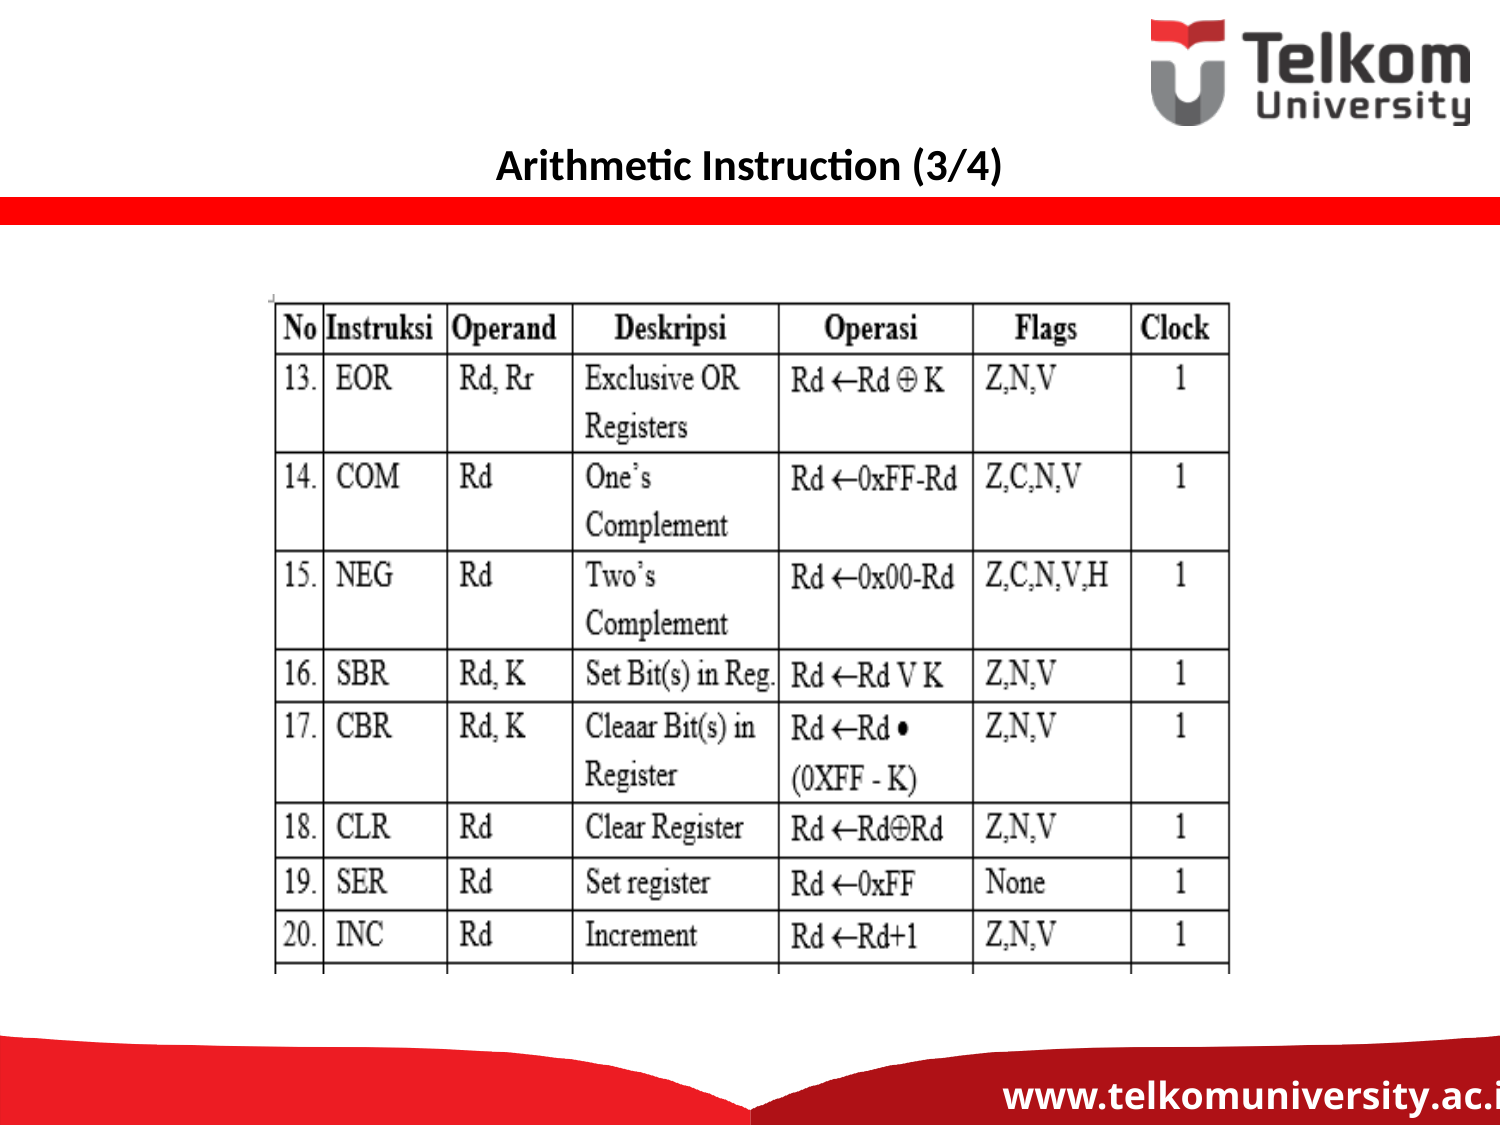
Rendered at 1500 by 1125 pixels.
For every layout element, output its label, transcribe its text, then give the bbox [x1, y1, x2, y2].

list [268, 293, 1232, 974]
title Arithmetic Instruction (3/4) [0, 128, 1500, 198]
picture [1151, 19, 1470, 126]
picture [0, 1031, 1500, 1125]
